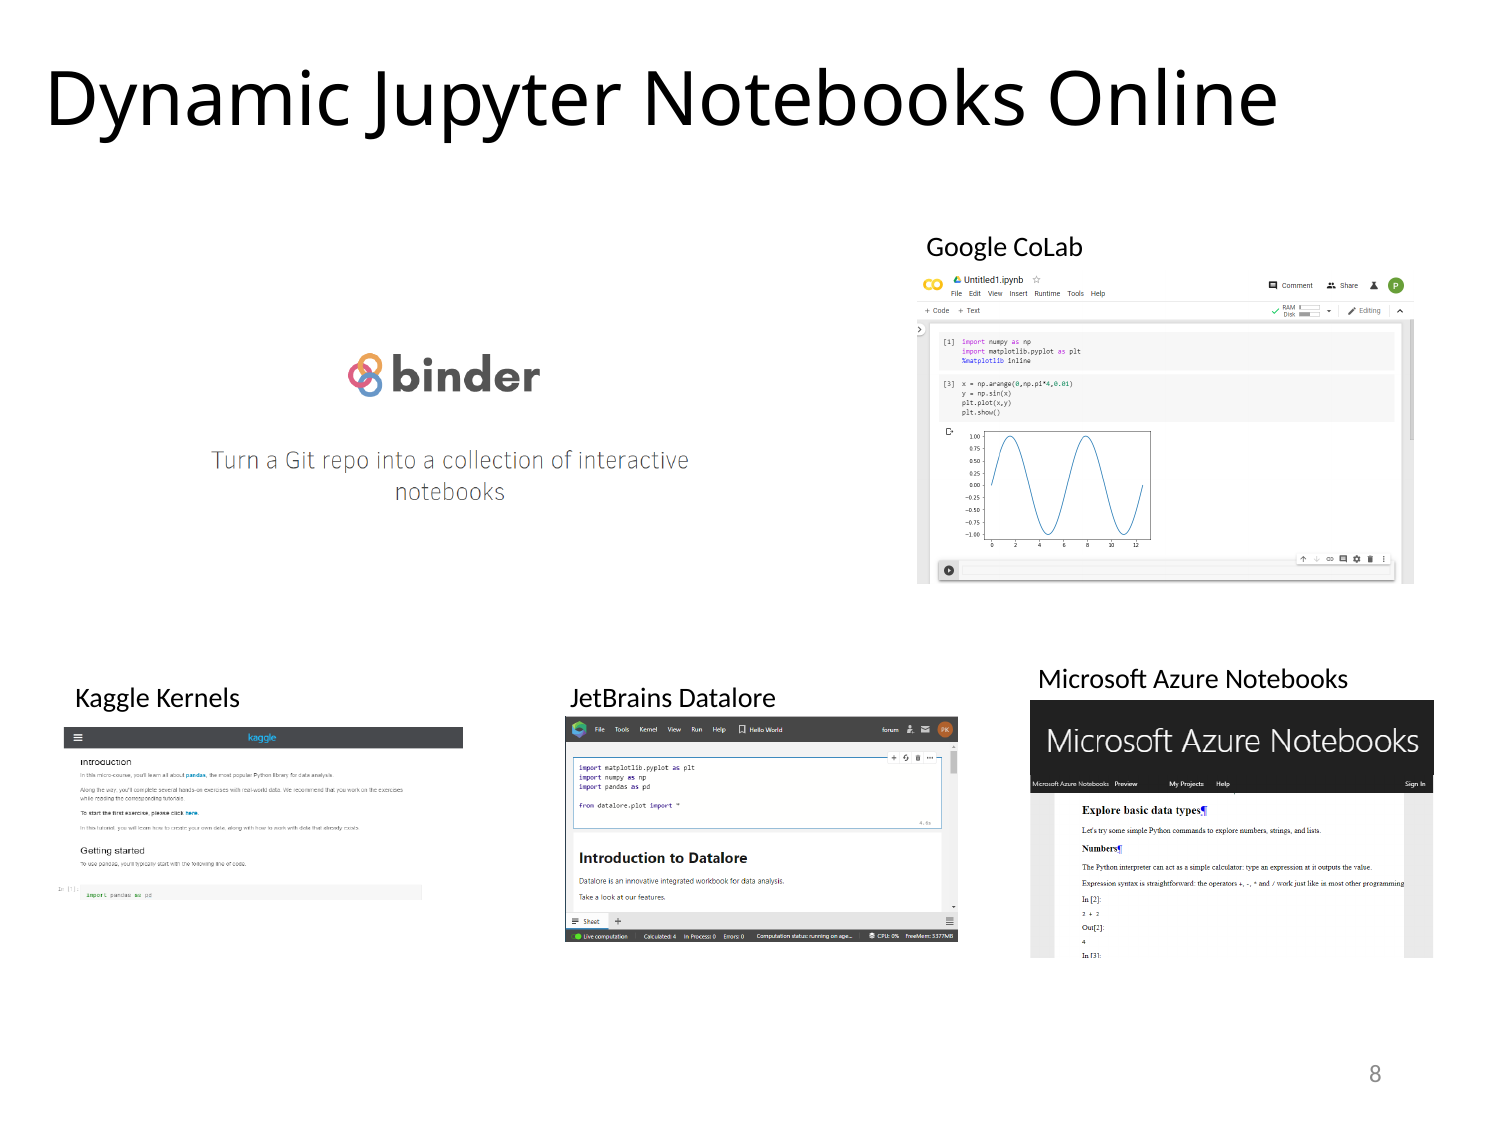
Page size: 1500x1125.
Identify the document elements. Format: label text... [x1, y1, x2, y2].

text_box Kaggle Kernels [60, 672, 256, 721]
title Dynamic Jupyter Notebooks Online [29, 26, 1465, 176]
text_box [1030, 700, 1434, 958]
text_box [553, 672, 958, 942]
text_box Microsoft Azure Notebooks [1023, 652, 1364, 702]
text_box Google CoLab [911, 220, 1099, 270]
slide_number 8 [1059, 1042, 1397, 1103]
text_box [35, 727, 463, 900]
picture [917, 270, 1414, 584]
picture [200, 330, 698, 511]
